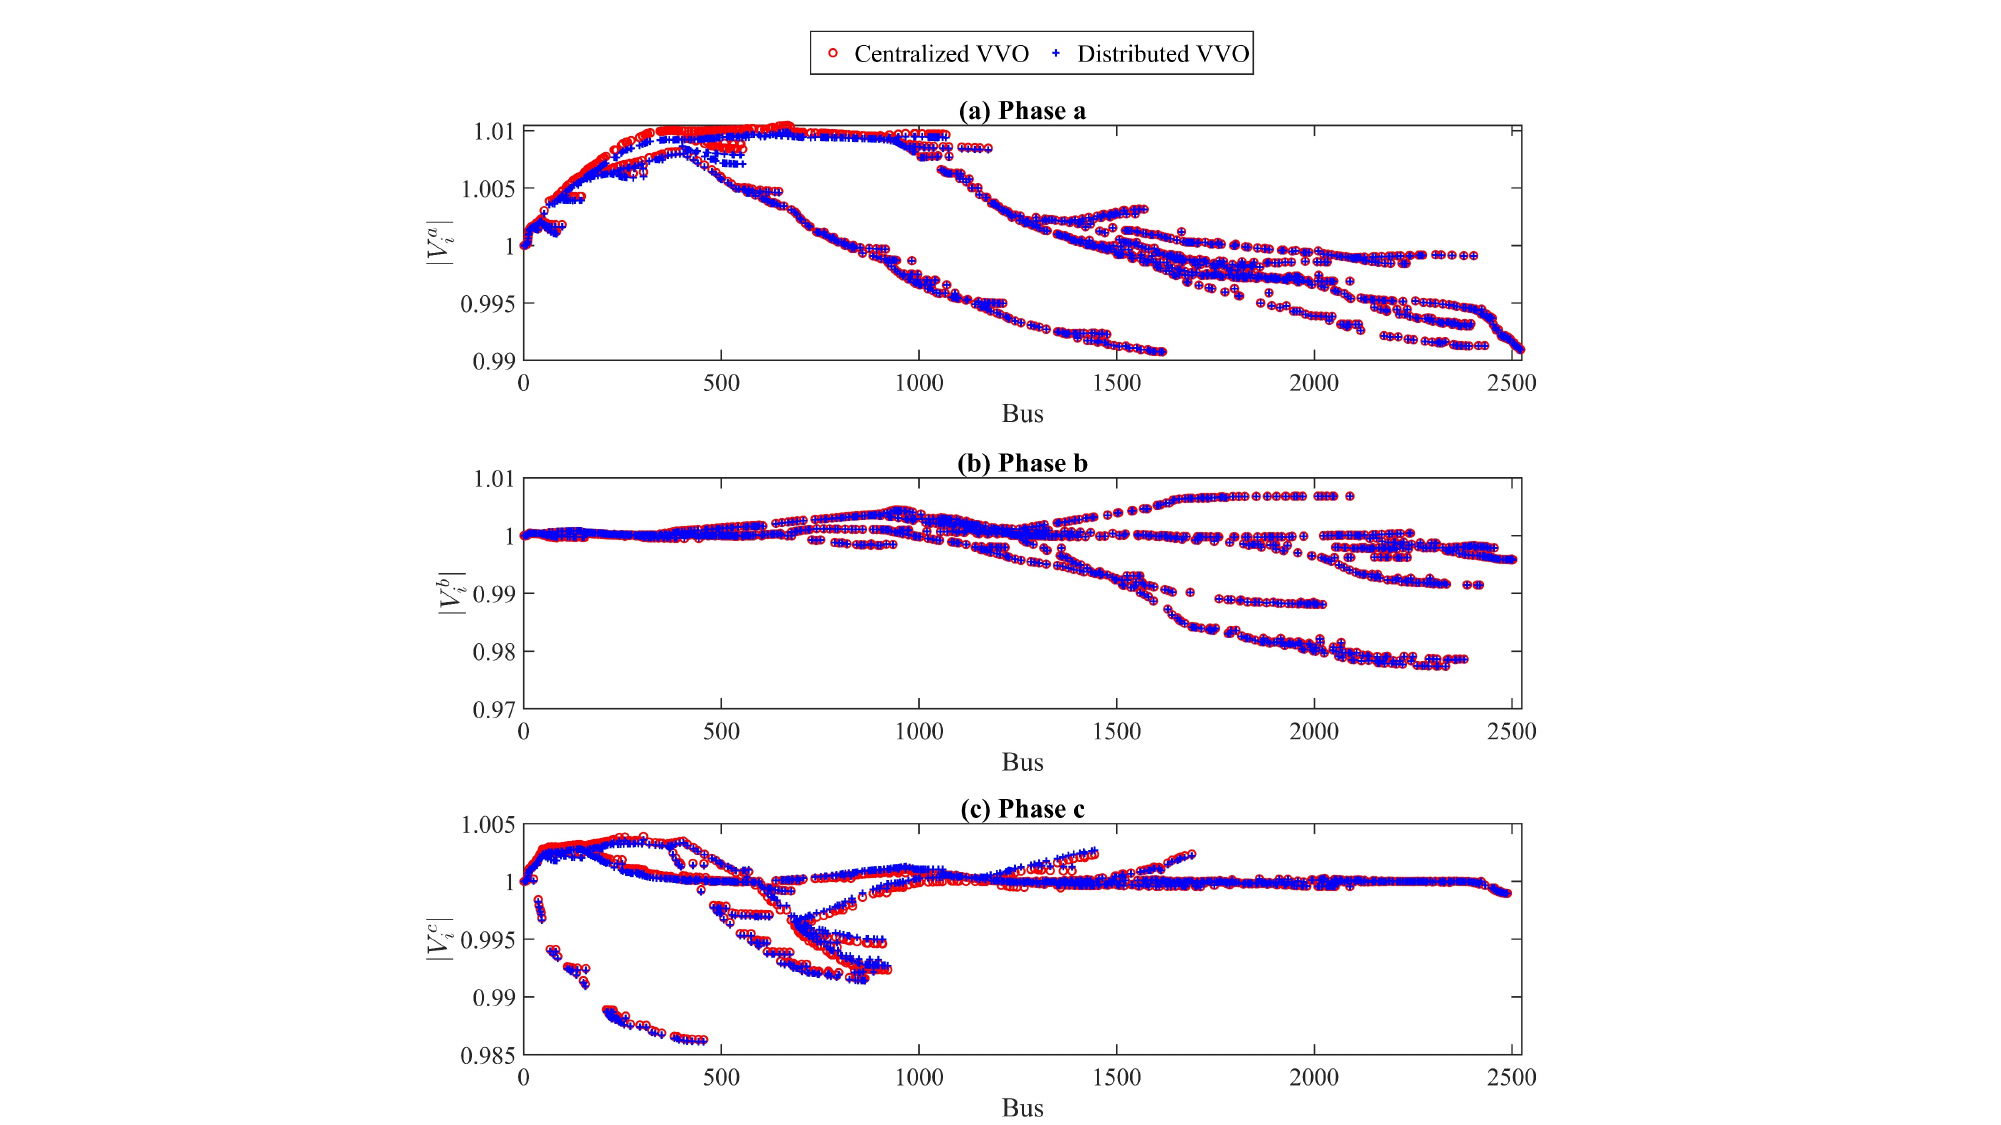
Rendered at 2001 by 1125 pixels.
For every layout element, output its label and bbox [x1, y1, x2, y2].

picture [356, 21, 1644, 1125]
